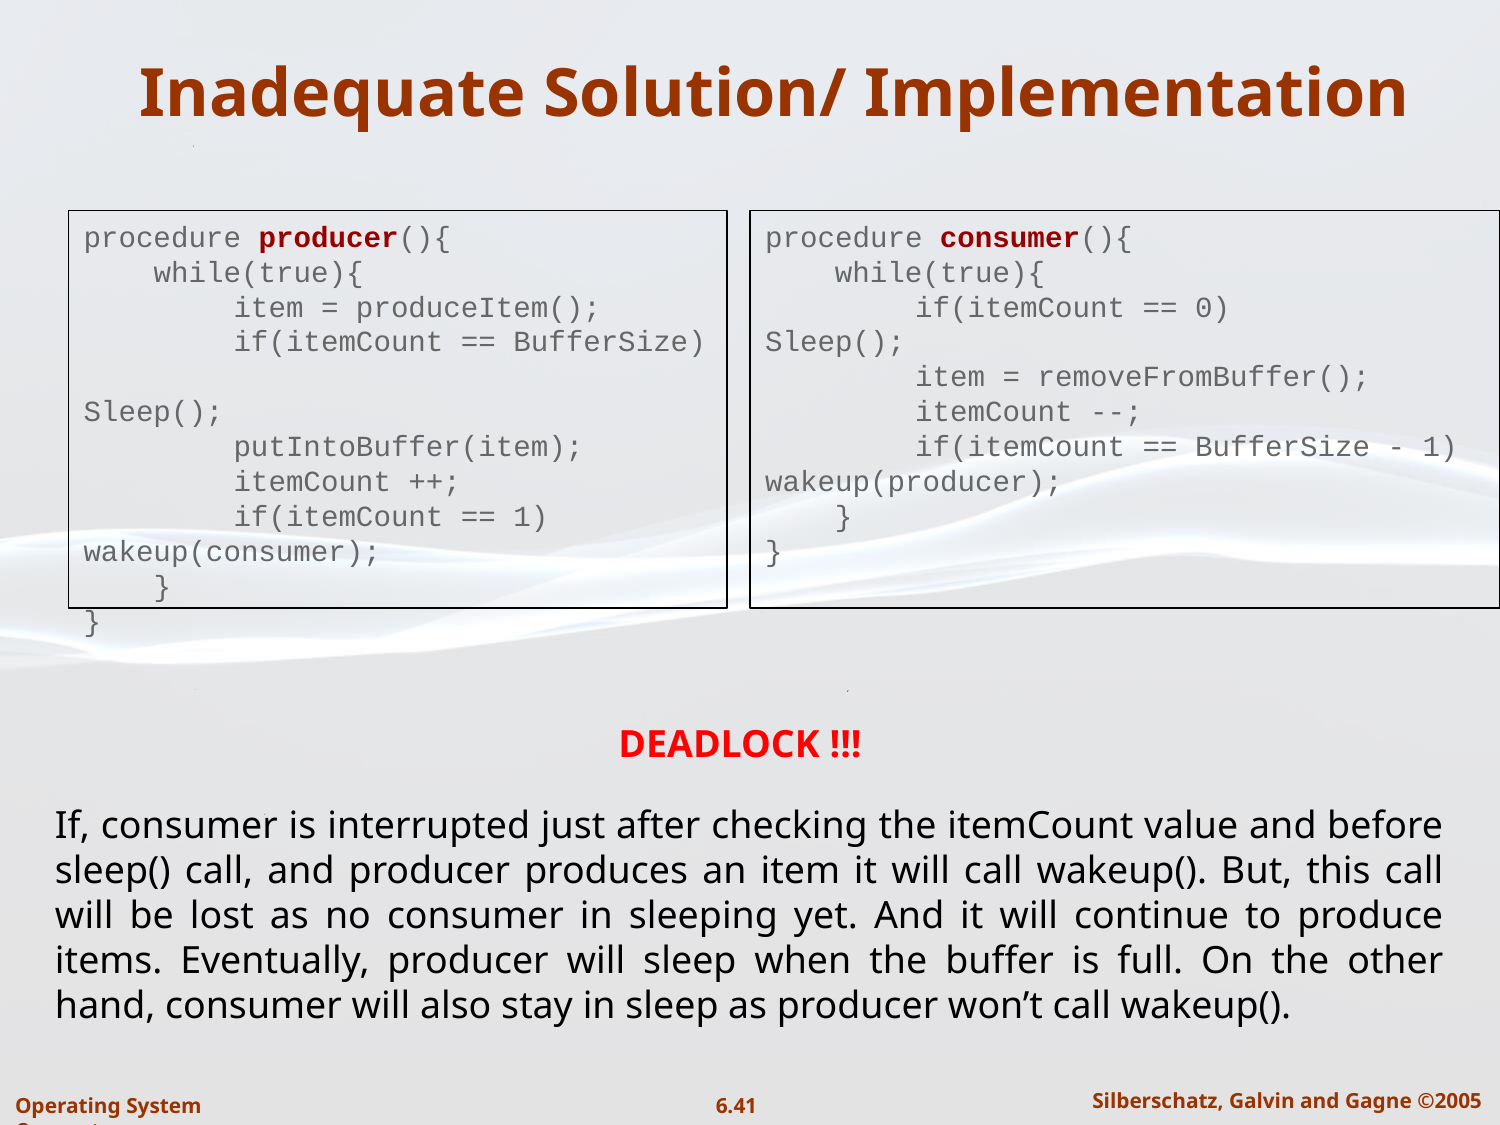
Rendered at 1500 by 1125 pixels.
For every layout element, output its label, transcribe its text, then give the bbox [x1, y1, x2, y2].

picture [0, 0, 1500, 1125]
text_box procedure consumer(){ while(true){ if(itemCount == 0) Sleep(); item = removeFromBuffer(); itemCount --; if(itemCount == BufferSize - 1) wakeup(producer); } } [749, 210, 1500, 608]
title Inadequate Solution/ Implementation [112, 37, 1438, 138]
list procedure producer(){ while(true){ item = produceItem(); if(itemCount == BufferSize) Sleep(); putIntoBuffer(item); itemCount ++; if(itemCount == 1) wakeup(consumer); } } [68, 210, 727, 608]
text_box If, consumer is interrupted just after checking the itemCount value and before sleep() call, and producer produces an item it will call wakeup(). But, this call will be lost as no consumer in sleeping yet. And it will continue to produce items. Eventually, producer will sleep when the buffer is full. On the other hand, consumer will also stay in sleep as producer won’t call wakeup(). [40, 793, 1460, 1034]
text_box DEADLOCK !!! [603, 704, 926, 794]
